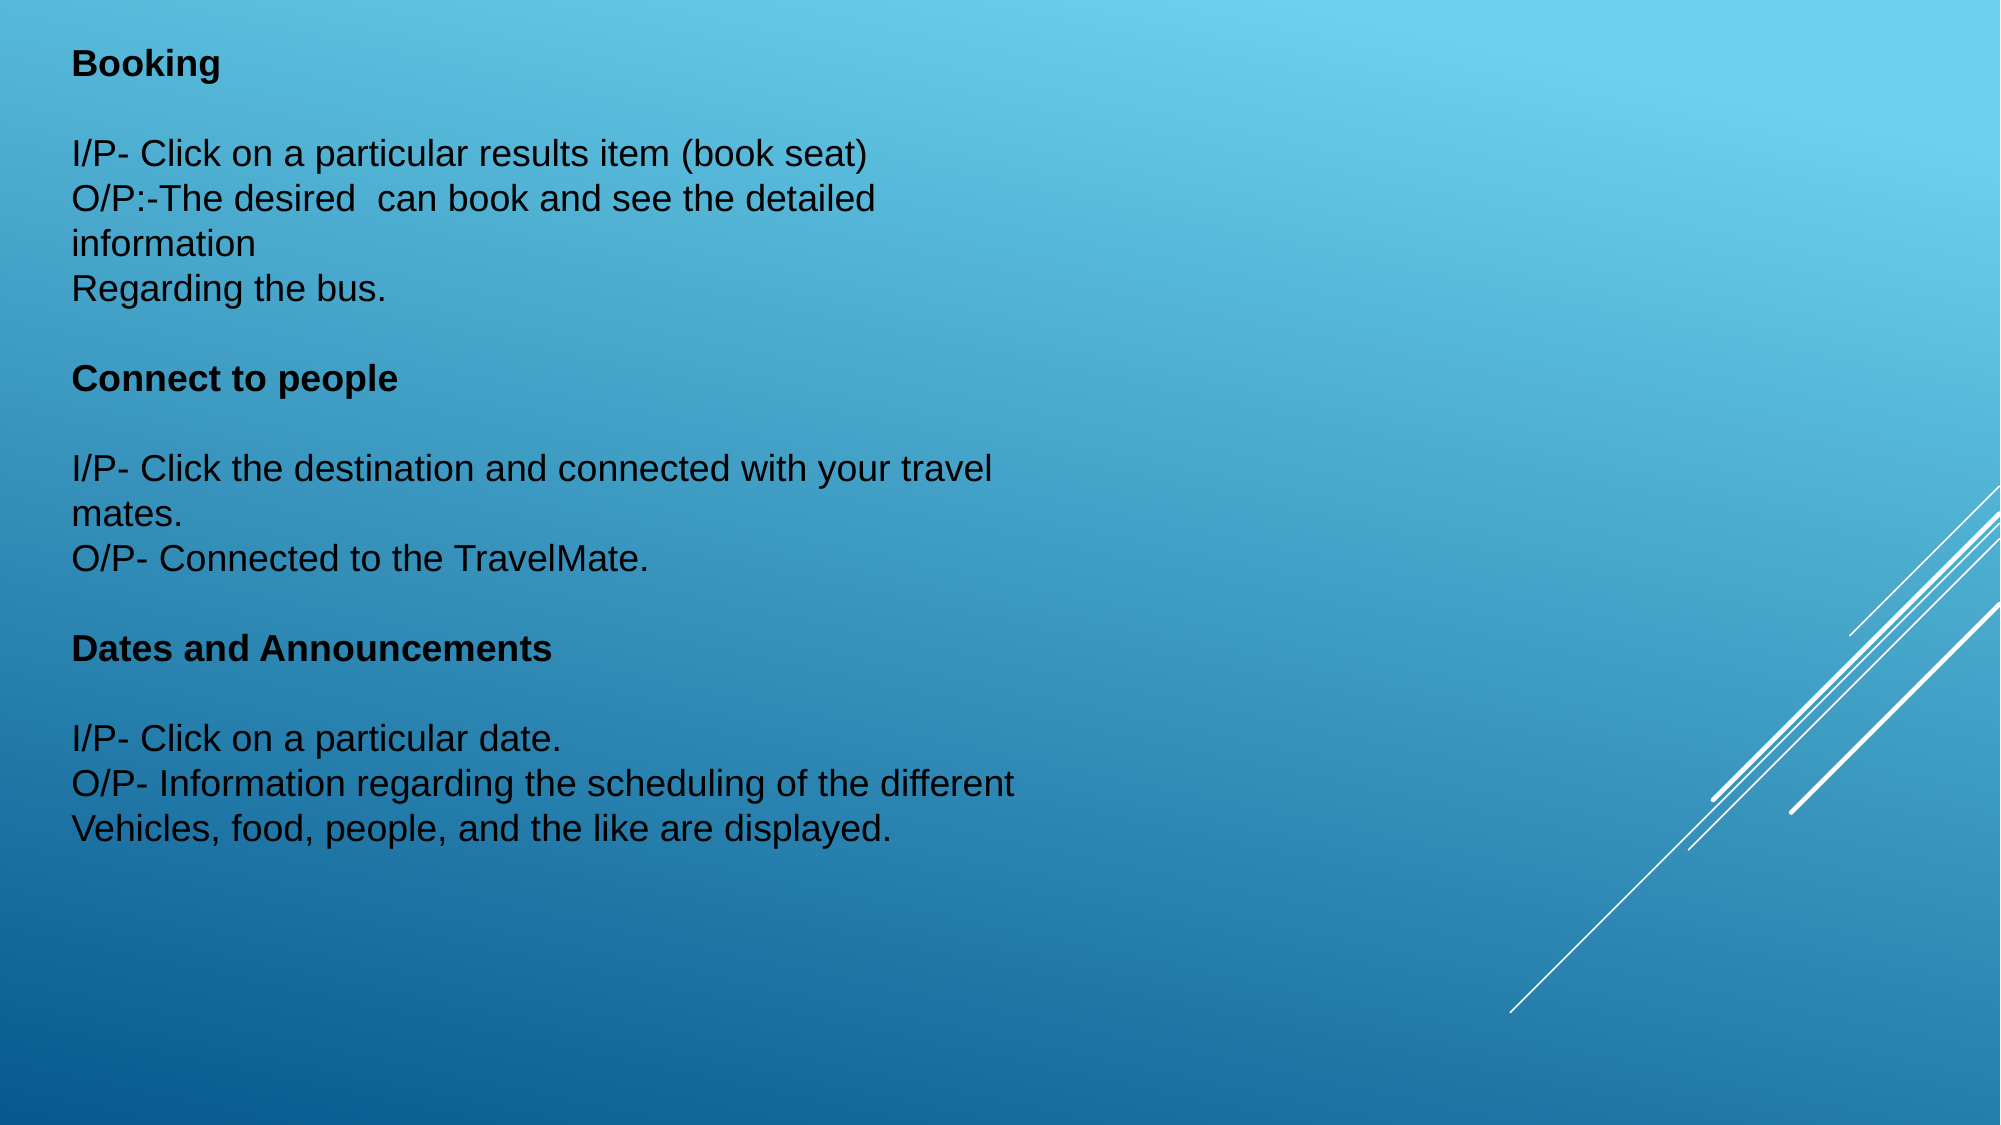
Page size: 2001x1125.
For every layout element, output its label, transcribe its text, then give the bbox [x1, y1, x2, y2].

text_box Booking I/P- Click on a particular results item (book seat) O/P:-The desired can book and see the detailed information Regarding the bus. Connect to people I/P- Click the destination and connected with your travel mates. O/P- Connected to the TravelMate. Dates and Announcements I/P- Click on a particular date. O/P- Information regarding the scheduling of the different Vehicles, food, people, and the like are displayed. [56, 31, 1058, 947]
